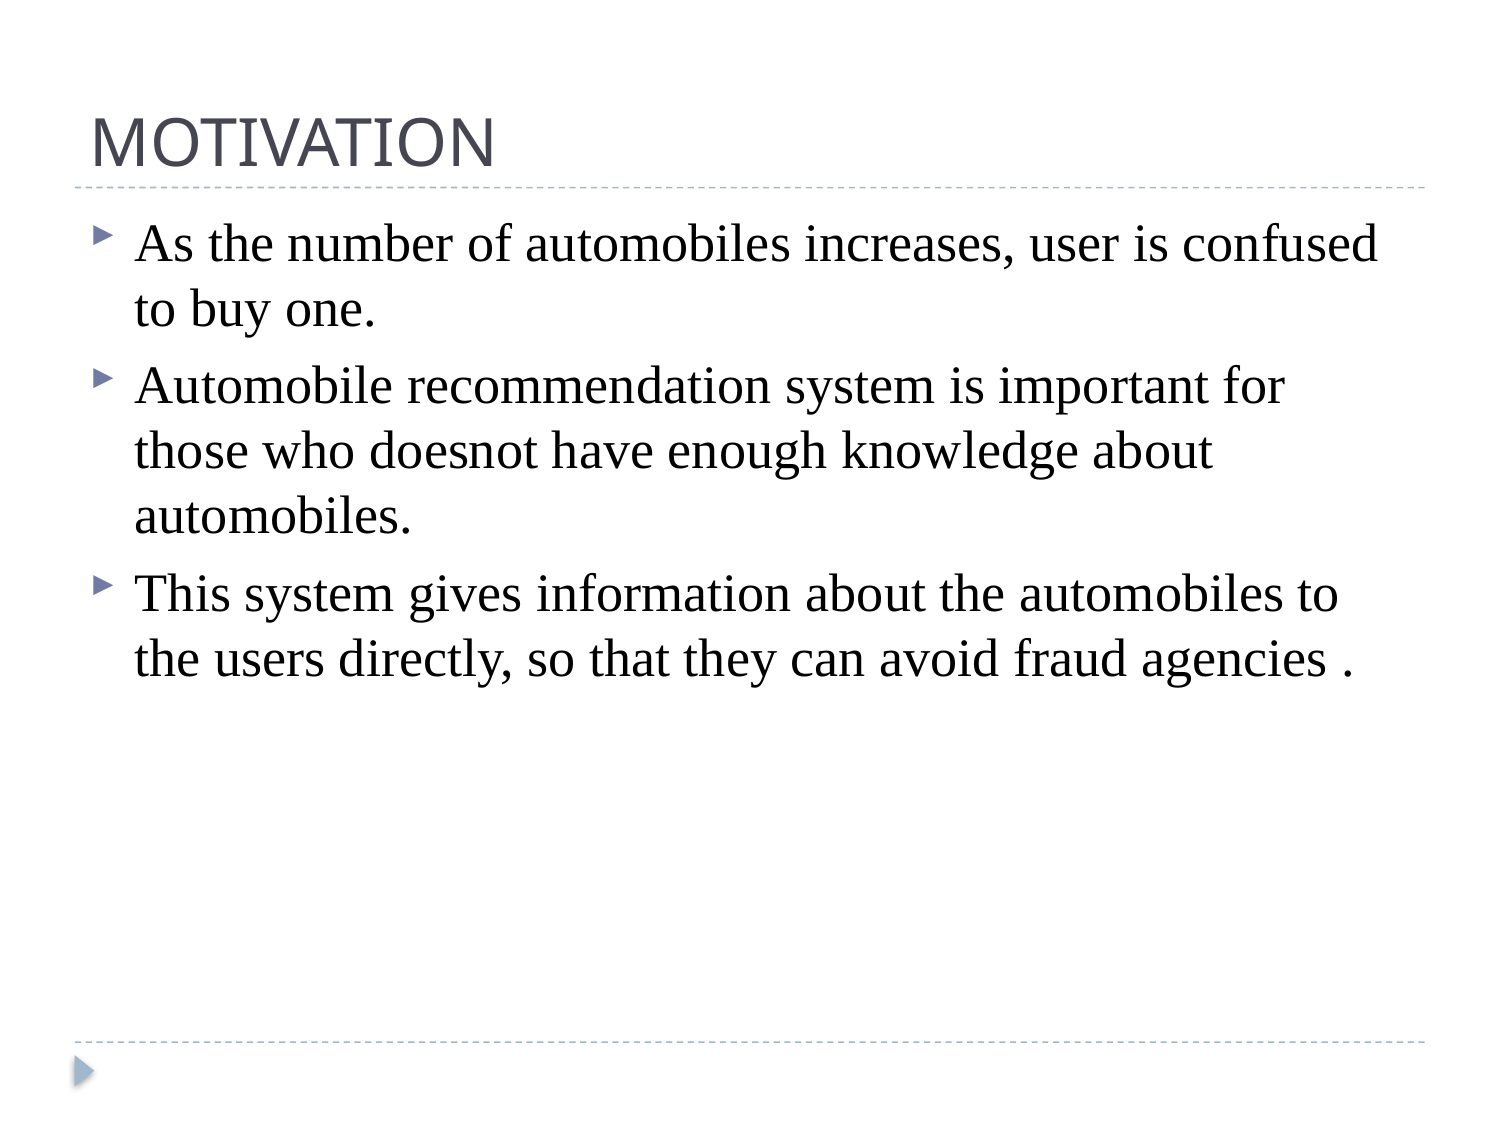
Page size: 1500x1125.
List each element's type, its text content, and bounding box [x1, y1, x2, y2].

title MOTIVATION [75, 24, 1425, 188]
list As the number of automobiles increases, user is confused to buy one. Automobile recommendation system is important for those who doesnot have enough knowledge about automobiles. This system gives information about the automobiles to the users directly, so that they can avoid fraud agencies . [75, 200, 1425, 1010]
